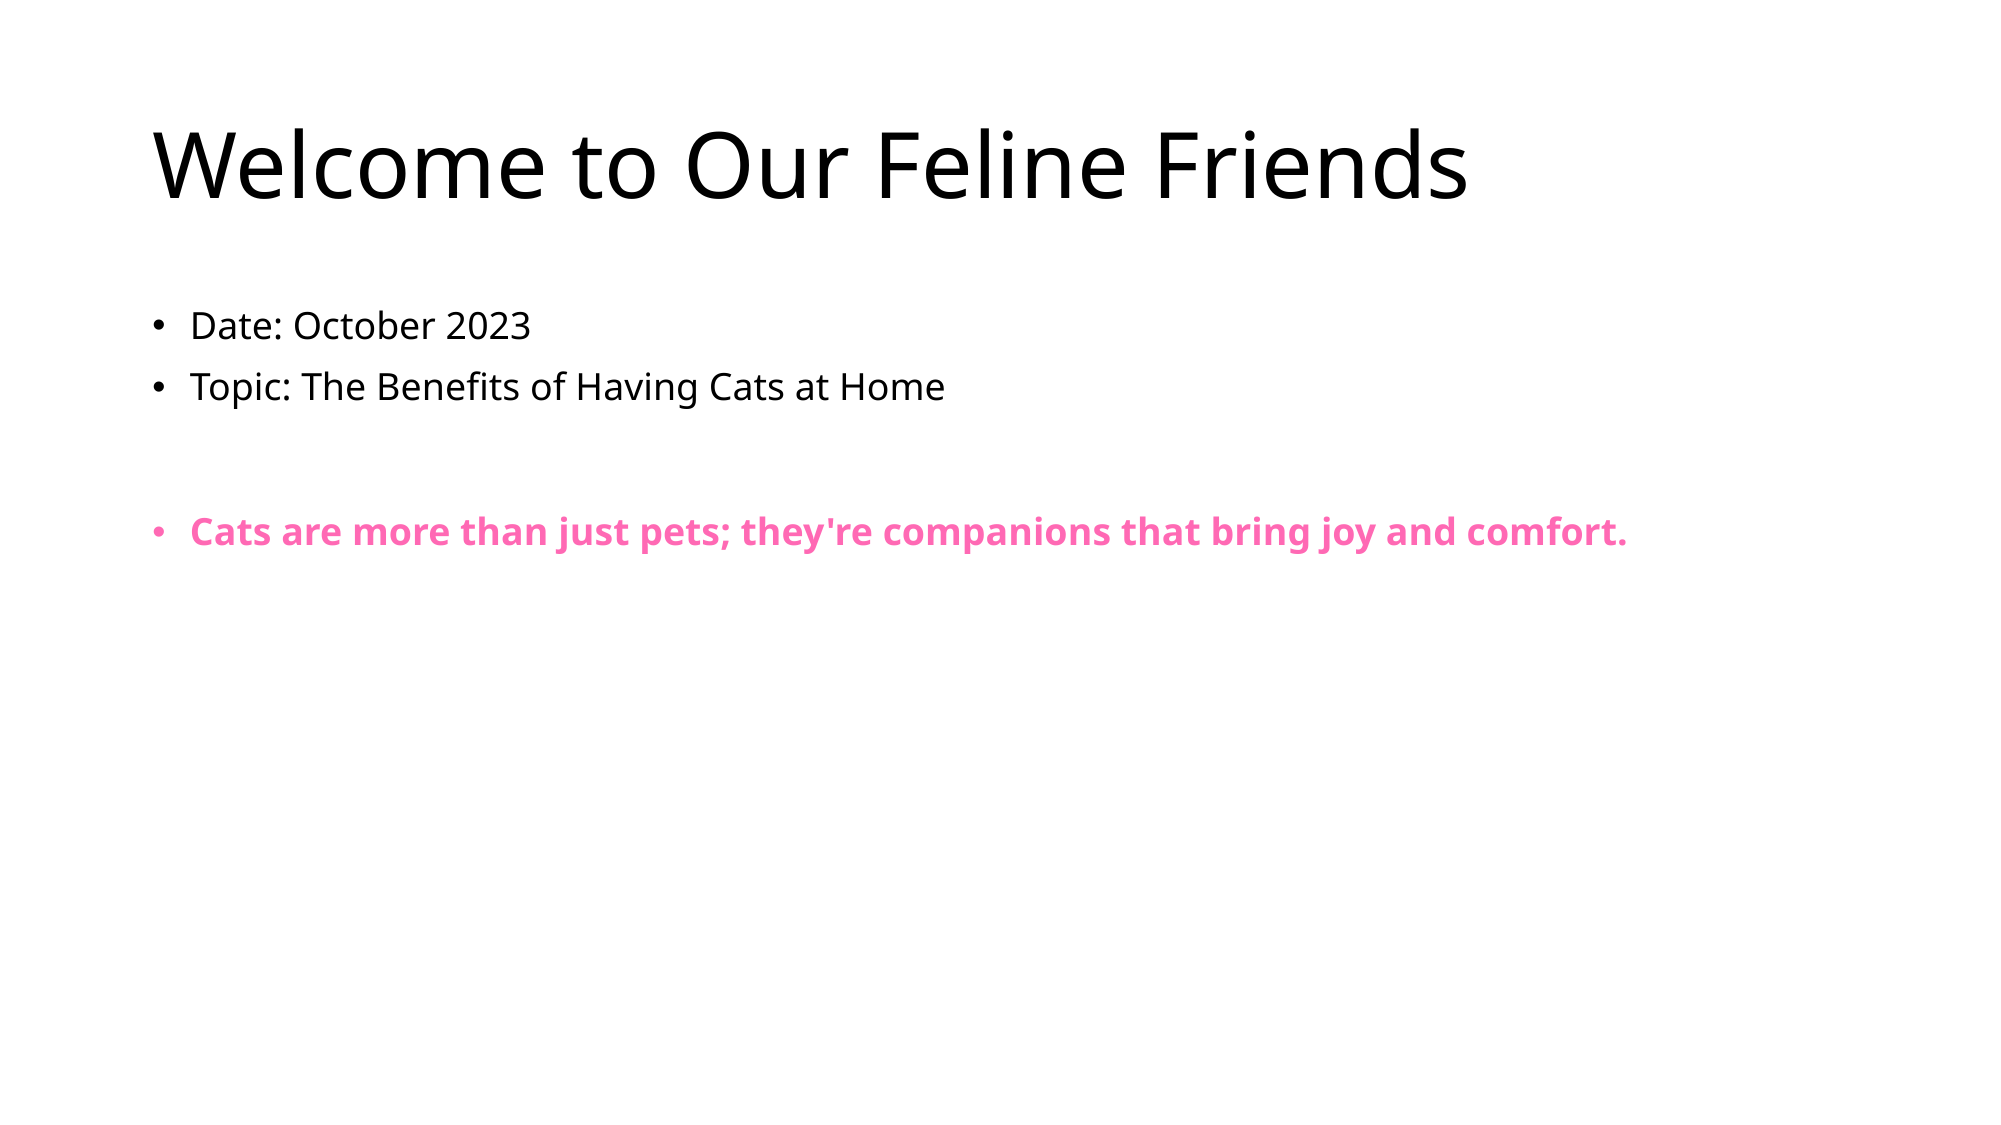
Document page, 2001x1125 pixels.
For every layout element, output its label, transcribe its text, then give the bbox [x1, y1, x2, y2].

list Date: October 2023 Topic: The Benefits of Having Cats at Home Cats are more than just pets; they're companions that bring joy and comfort. [137, 299, 1863, 1014]
title Welcome to Our Feline Friends [137, 59, 1863, 278]
